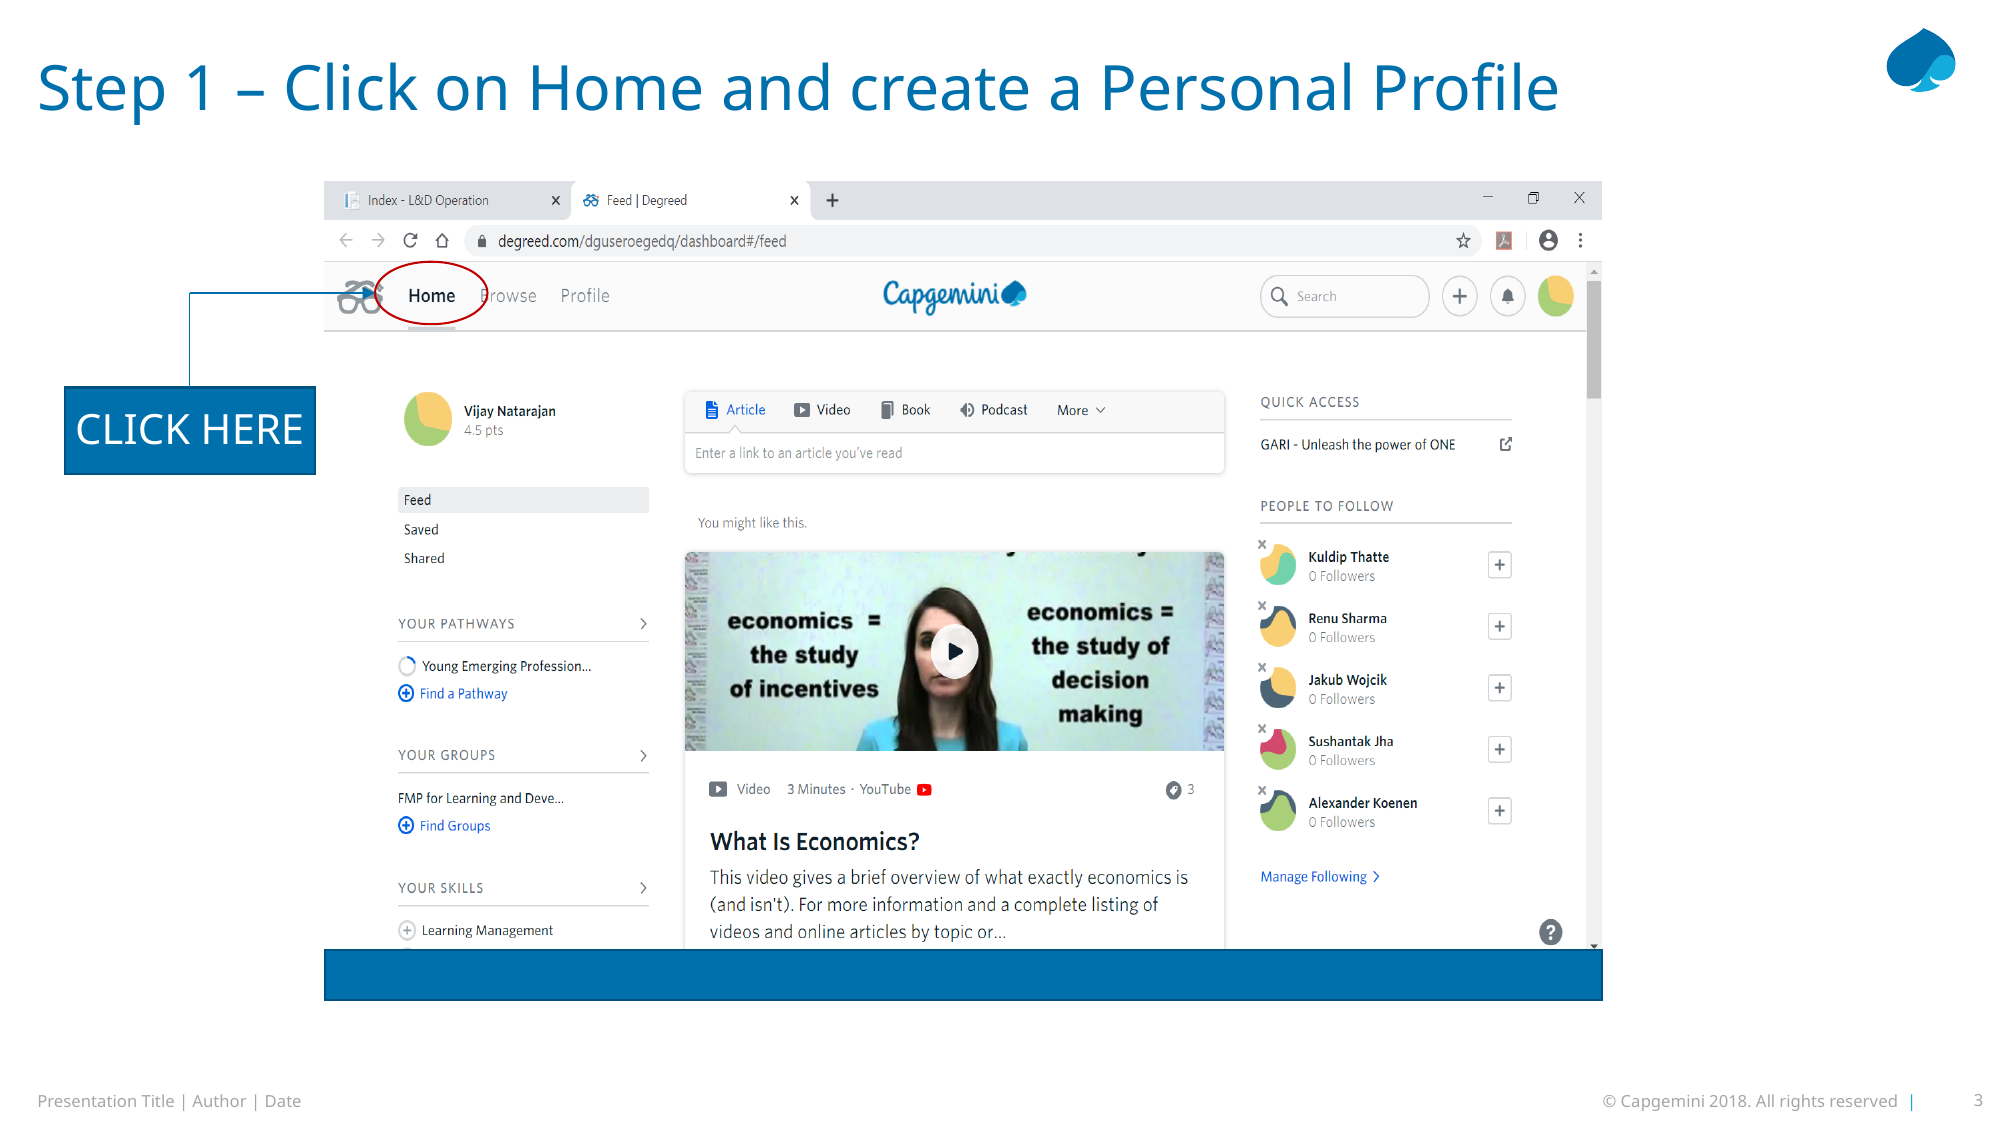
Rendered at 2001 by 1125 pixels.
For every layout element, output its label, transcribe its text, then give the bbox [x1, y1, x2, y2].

title Step 1 – Click on Home and create a Personal Profile [37, 0, 1863, 182]
list CLICK HERE [64, 386, 316, 475]
picture [324, 181, 1602, 1001]
